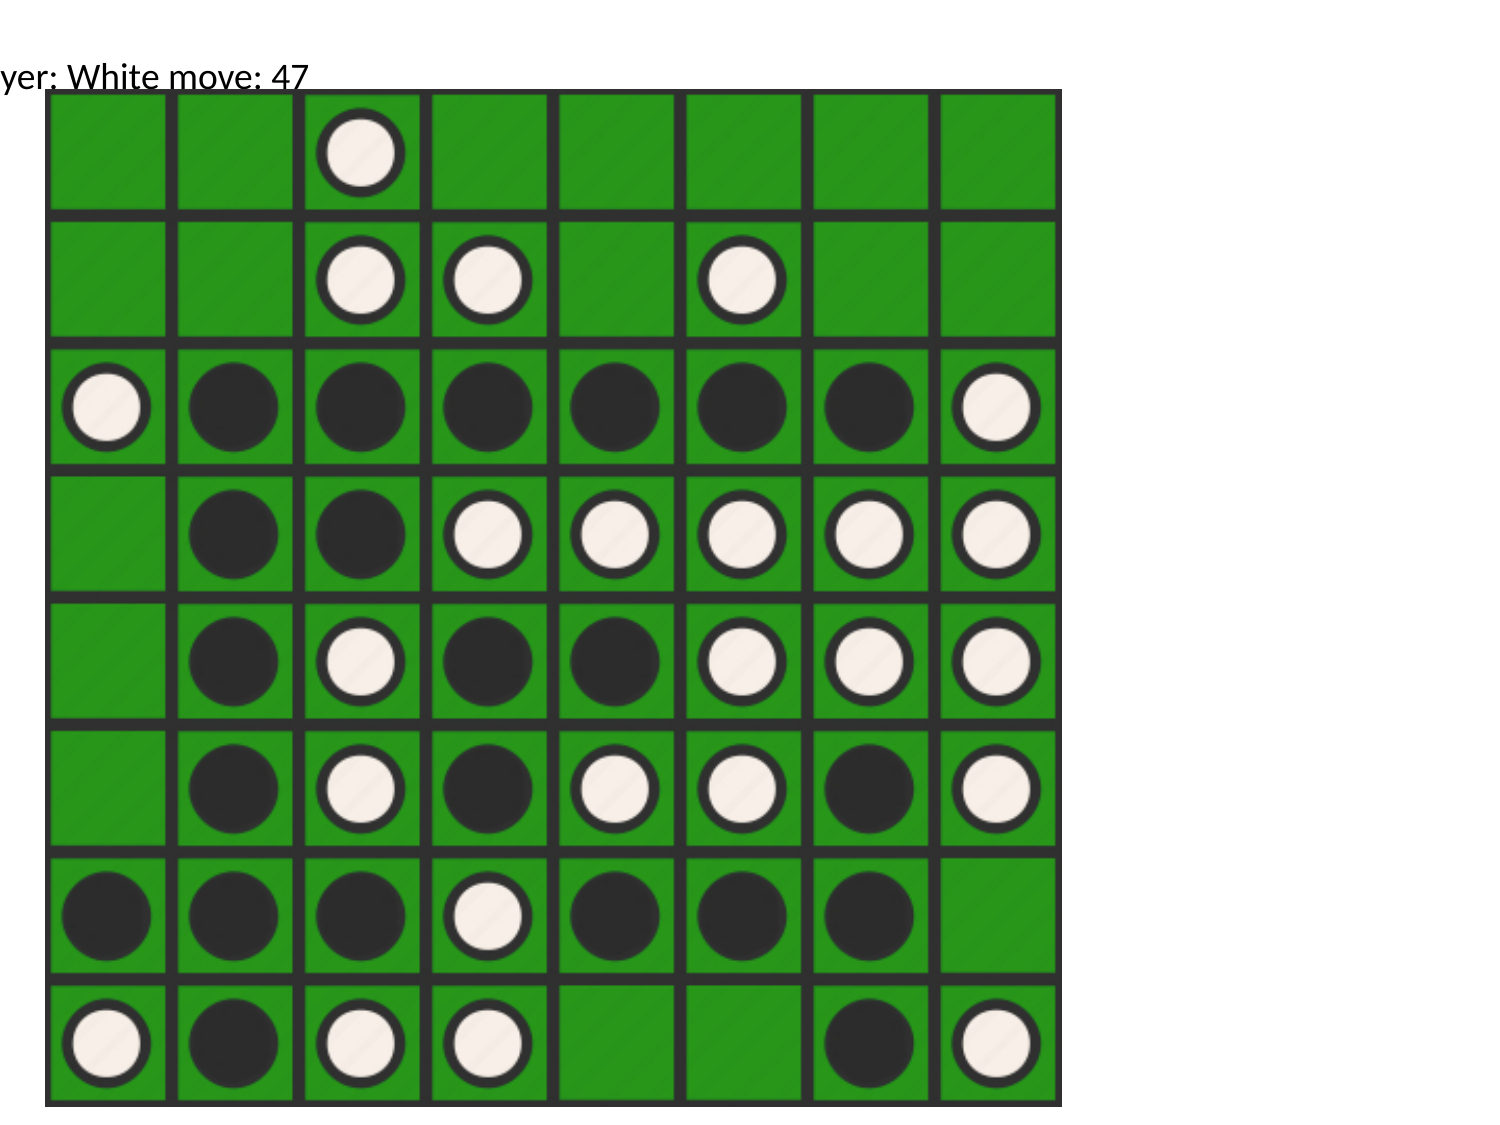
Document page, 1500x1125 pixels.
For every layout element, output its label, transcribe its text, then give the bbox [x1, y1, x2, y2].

text_box turn: 42 player: White move: 47 [0, 44, 325, 105]
picture [44, 89, 1062, 1107]
